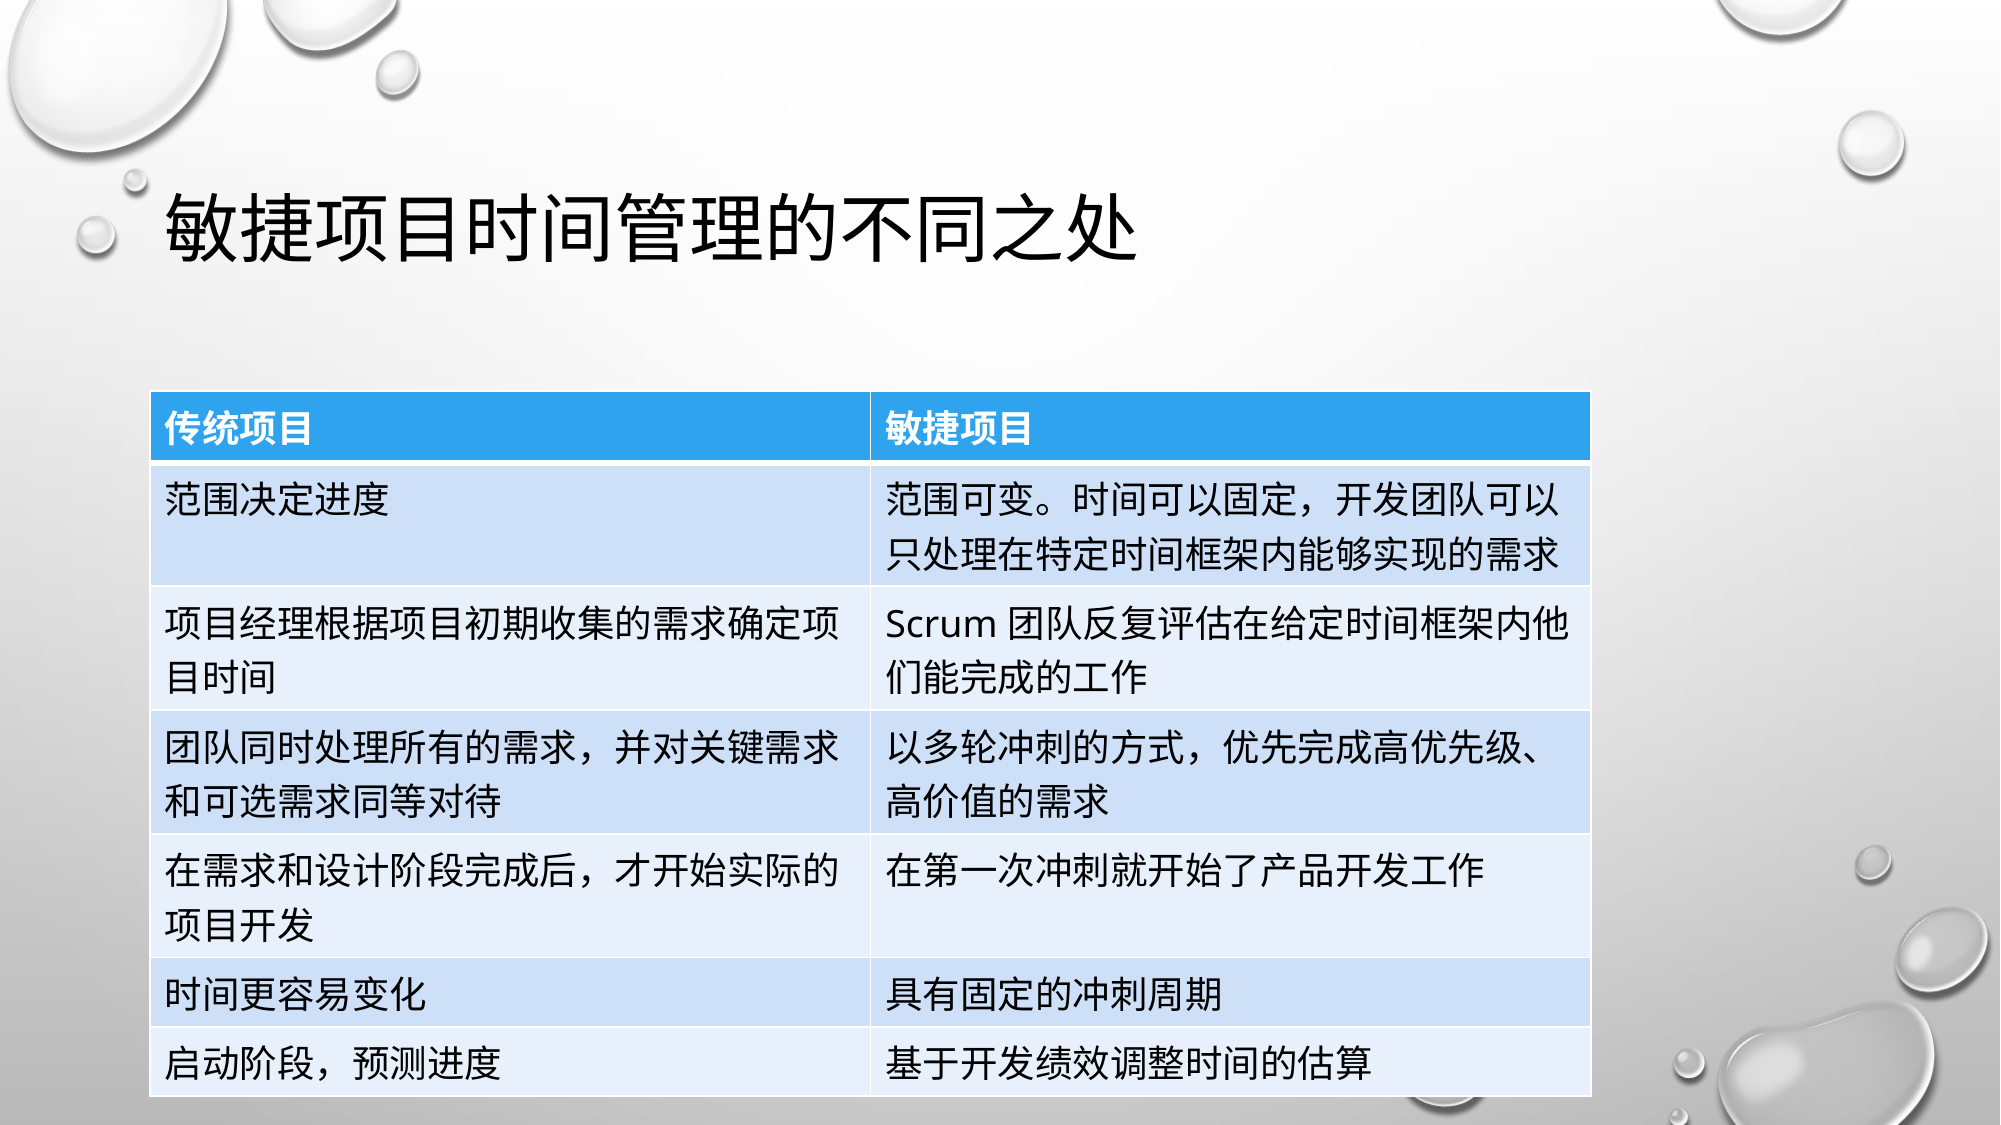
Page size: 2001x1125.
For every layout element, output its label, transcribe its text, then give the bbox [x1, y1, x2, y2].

table_cell 在需求和设计阶段完成后，才开始实际的项目开发 [151, 835, 870, 957]
table_cell 时间更容易变化 [151, 958, 870, 1026]
table_cell Scrum团队反复评估在给定时间框架内他们能完成的工作 [871, 587, 1590, 709]
table_cell 具有固定的冲刺周期 [871, 958, 1590, 1026]
table_cell 范围决定进度 [151, 466, 870, 585]
title 敏捷项目时间管理的不同之处 [149, 101, 1851, 364]
table_cell 基于开发绩效调整时间的估算 [871, 1028, 1590, 1095]
table_header 传统项目 [151, 392, 870, 460]
picture [0, 0, 2000, 1125]
table_header 敏捷项目 [871, 392, 1590, 460]
table_cell 范围可变。时间可以固定，开发团队可以只处理在特定时间框架内能够实现的需求 [871, 466, 1590, 585]
table_cell 以多轮冲刺的方式，优先完成高优先级、高价值的需求 [871, 711, 1590, 833]
table_cell 项目经理根据项目初期收集的需求确定项目时间 [151, 587, 870, 709]
table_cell 启动阶段，预测进度 [151, 1028, 870, 1095]
table_cell 在第一次冲刺就开始了产品开发工作 [871, 835, 1590, 957]
table_cell 团队同时处理所有的需求，并对关键需求和可选需求同等对待 [151, 711, 870, 833]
